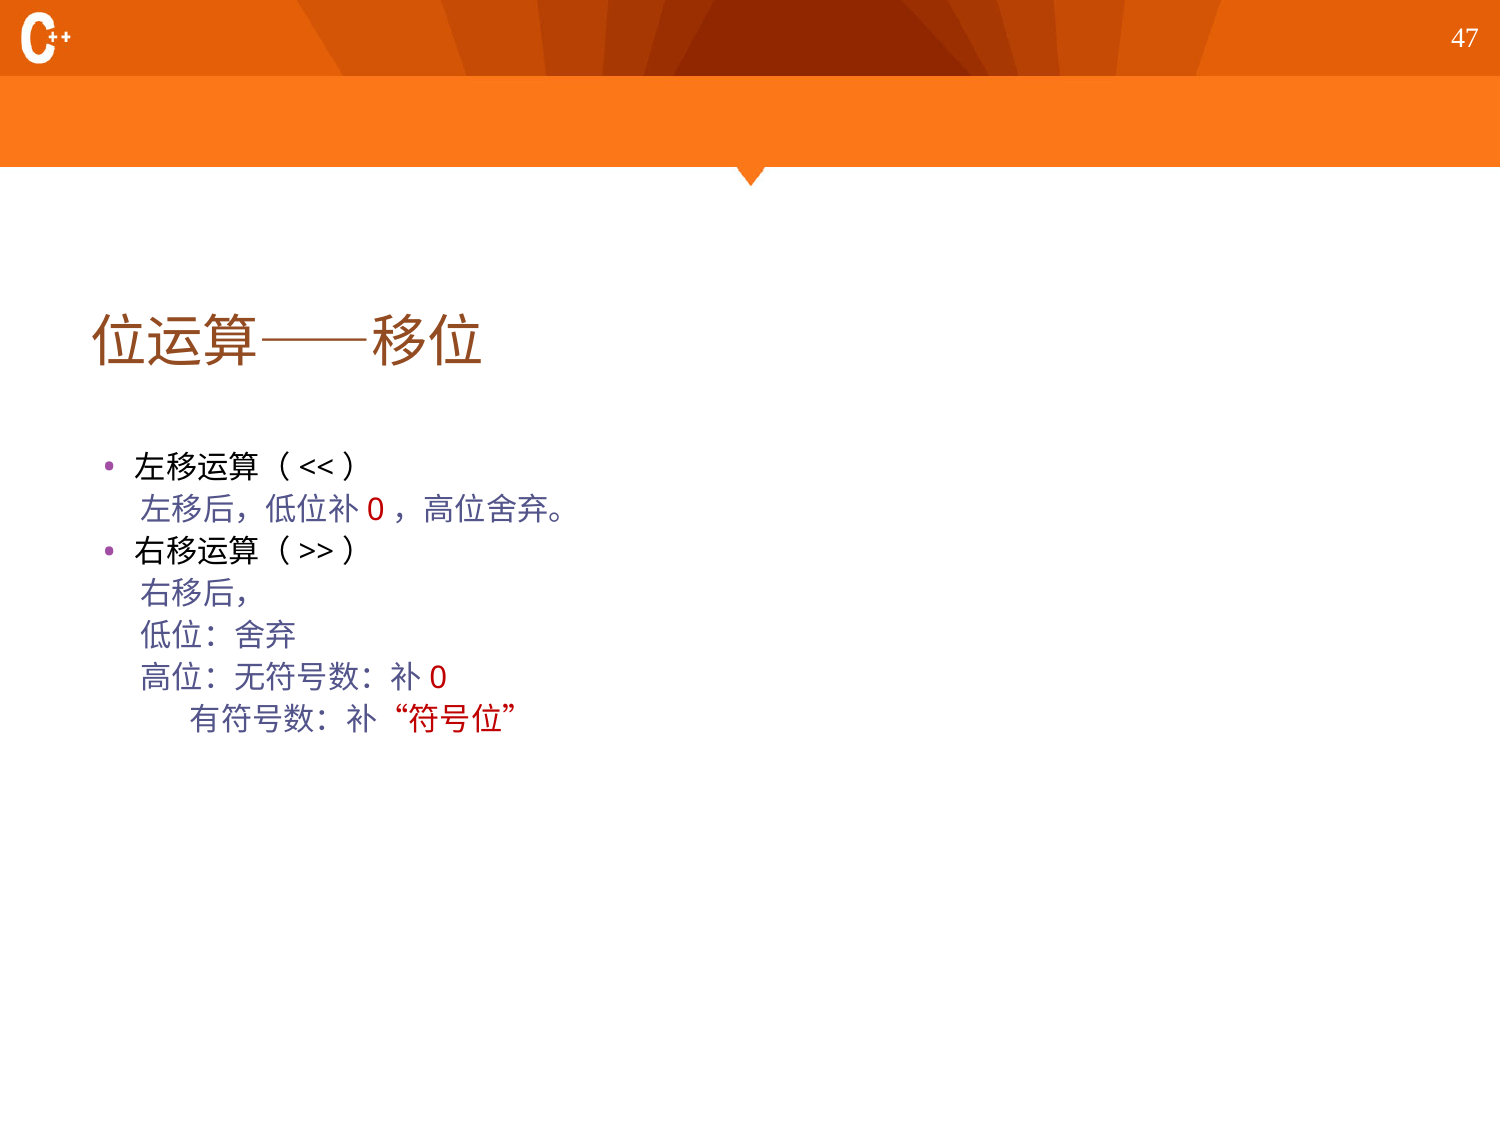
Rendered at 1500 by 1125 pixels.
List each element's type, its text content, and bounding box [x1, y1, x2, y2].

list 左移运算（<<） 左移后，低位补0，高位舍弃。 右移运算（>>） 右移后， 低位：舍弃 高位：无符号数：补0 有符号数：补“符号位” [75, 439, 1397, 862]
title 位运算——移位 [75, 273, 1426, 405]
slide_number 47 [1156, 6, 1494, 67]
picture [0, 0, 1500, 1125]
